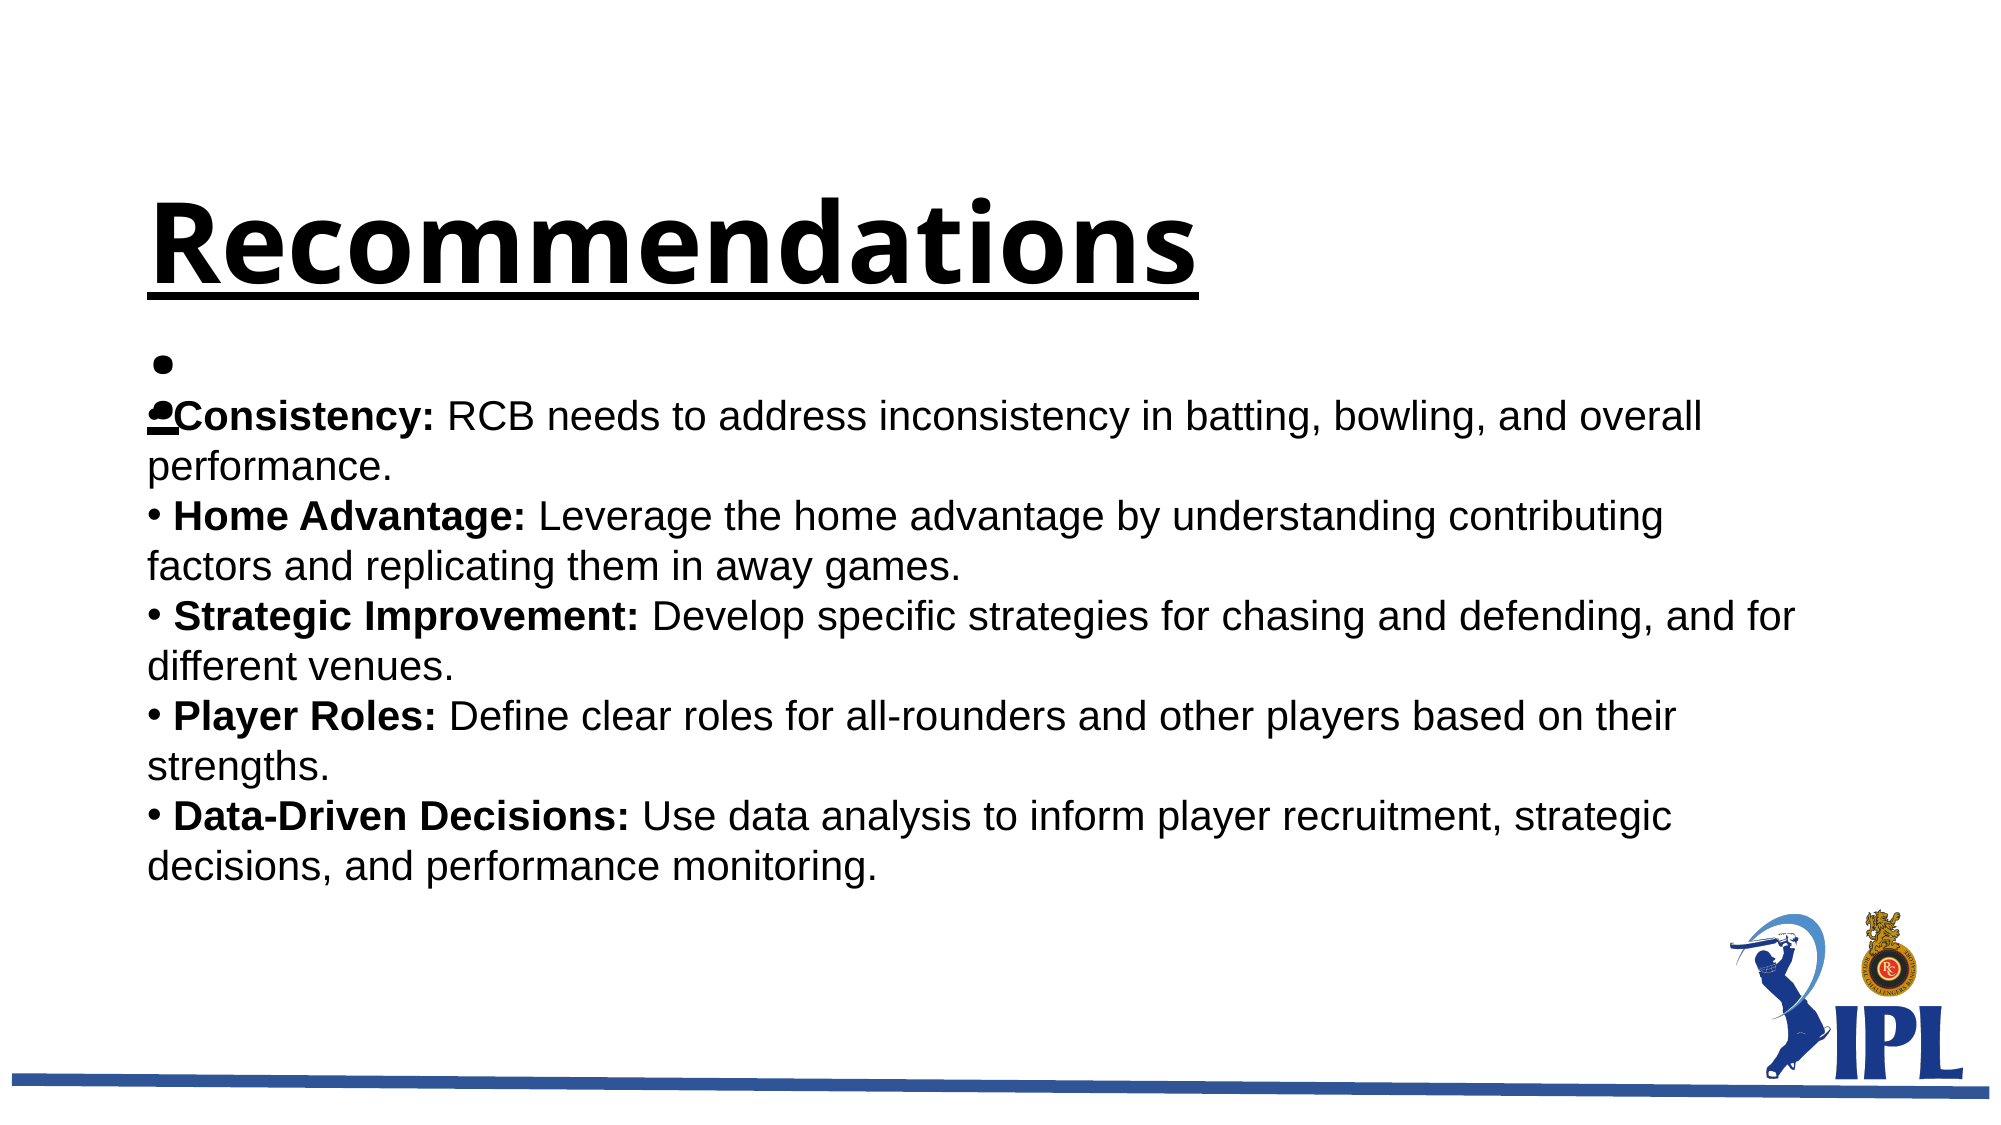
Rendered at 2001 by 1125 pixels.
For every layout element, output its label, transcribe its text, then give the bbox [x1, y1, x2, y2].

text_box Recommendations: [132, 163, 1242, 381]
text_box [11, 904, 1990, 1096]
text_box Consistency: RCB needs to address inconsistency in batting, bowling, and overall performance. Home Advantage: Leverage the home advantage by understanding contributing factors and replicating them in away games. Strategic Improvement: Develop specific strategies for chasing and defending, and for different venues. Player Roles: Define clear roles for all-rounders and other players based on their strengths. Data-Driven Decisions: Use data analysis to inform player recruitment, strategic decisions, and performance monitoring. [132, 381, 1812, 897]
